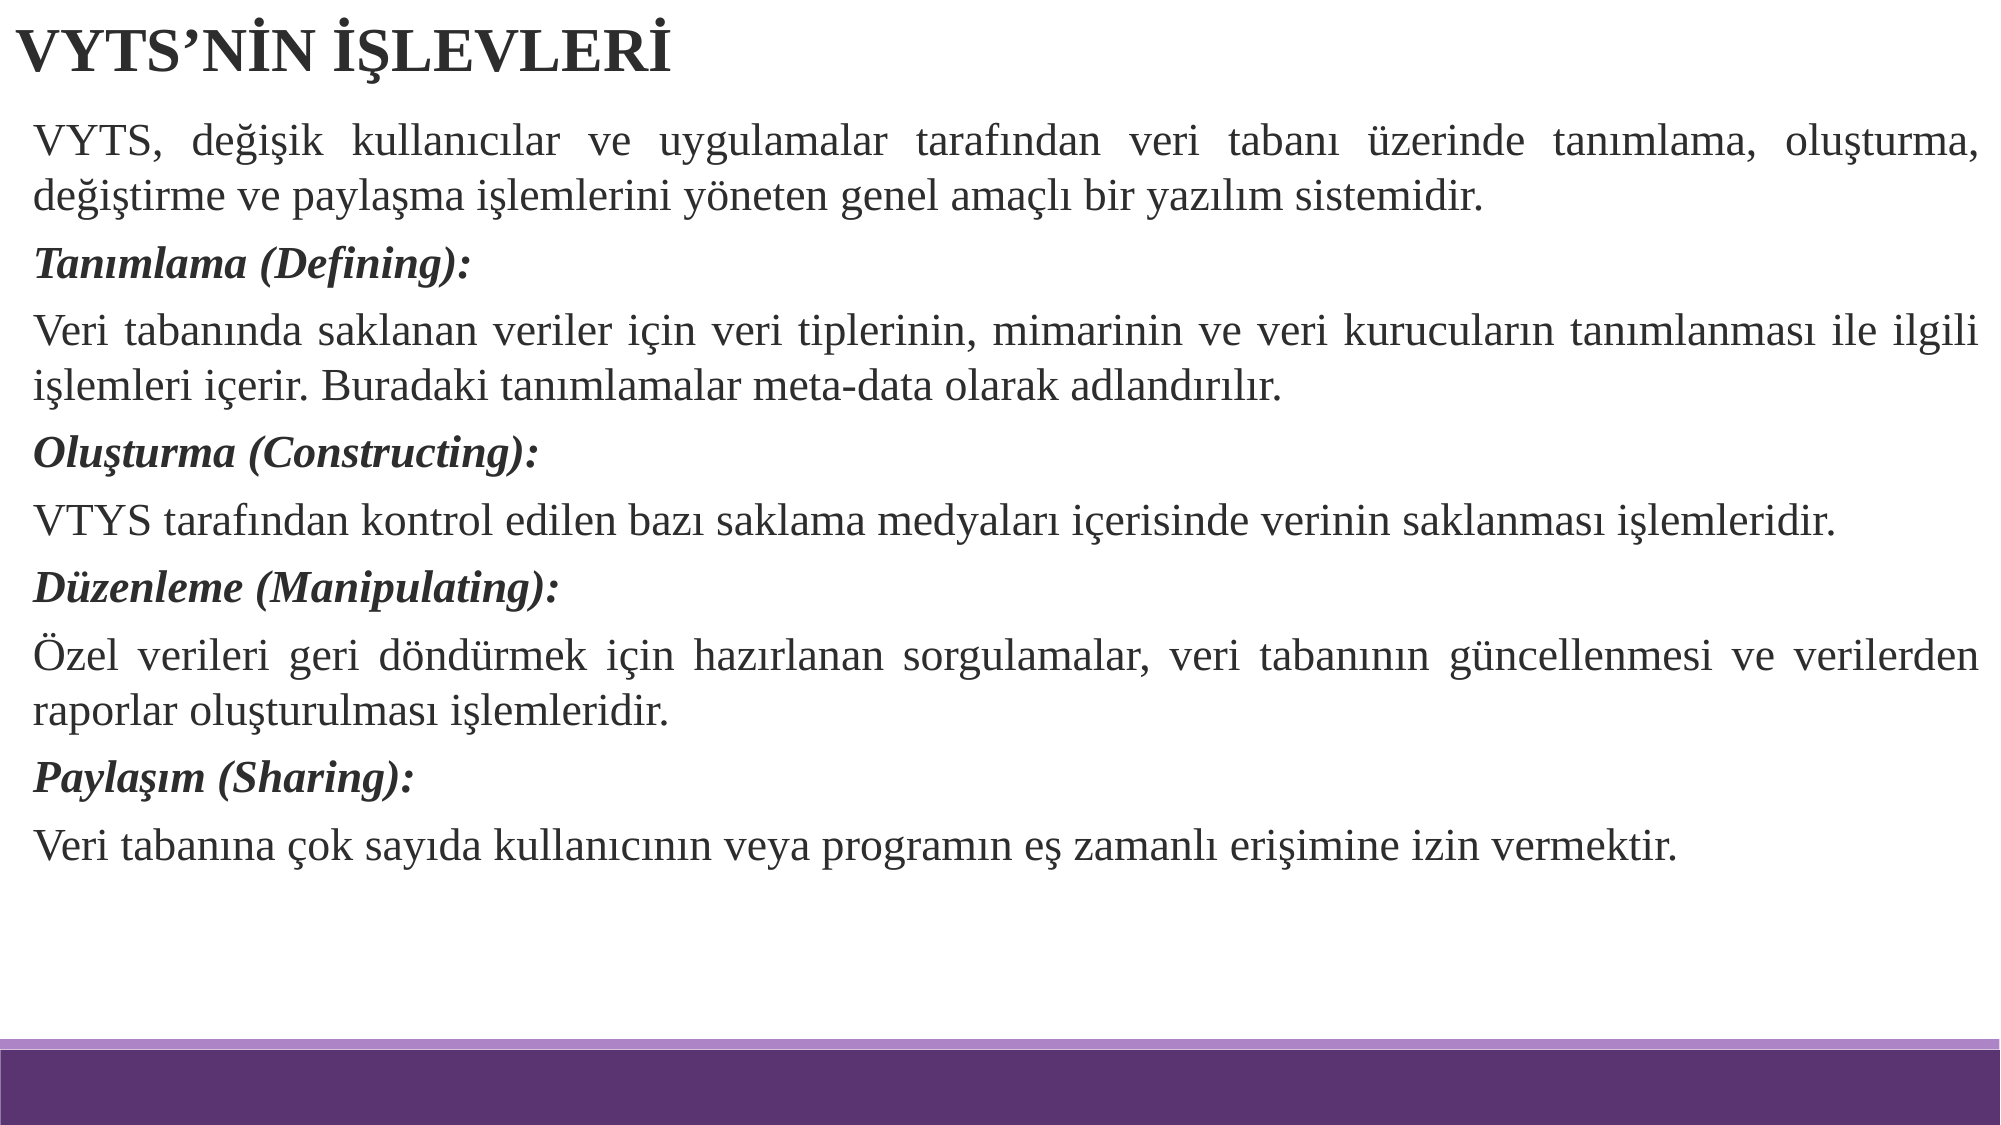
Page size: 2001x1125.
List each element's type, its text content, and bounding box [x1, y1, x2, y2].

text_box VYTS, değişik kullanıcılar ve uygulamalar tarafından veri tabanı üzerinde tanımlama, oluşturma, değiştirme ve paylaşma işlemlerini yöneten genel amaçlı bir yazılım sistemidir. Tanımlama (Defining): Veri tabanında saklanan veriler için veri tiplerinin, mimarinin ve veri kurucuların tanımlanması ile ilgili işlemleri içerir. Buradaki tanımlamalar meta-data olarak adlandırılır. Oluşturma (Constructing): VTYS tarafından kontrol edilen bazı saklama medyaları içerisinde verinin saklanması işlemleridir. Düzenleme (Manipulating): Özel verileri geri döndürmek için hazırlanan sorgulamalar, veri tabanının güncellenmesi ve verilerden raporlar oluşturulması işlemleridir. Paylaşım (Sharing): Veri tabanına çok sayıda kullanıcının veya programın eş zamanlı erişimine izin vermektir. [0, 102, 1982, 1061]
subtitle VYTS’NİN İŞLEVLERİ [0, 0, 2000, 103]
